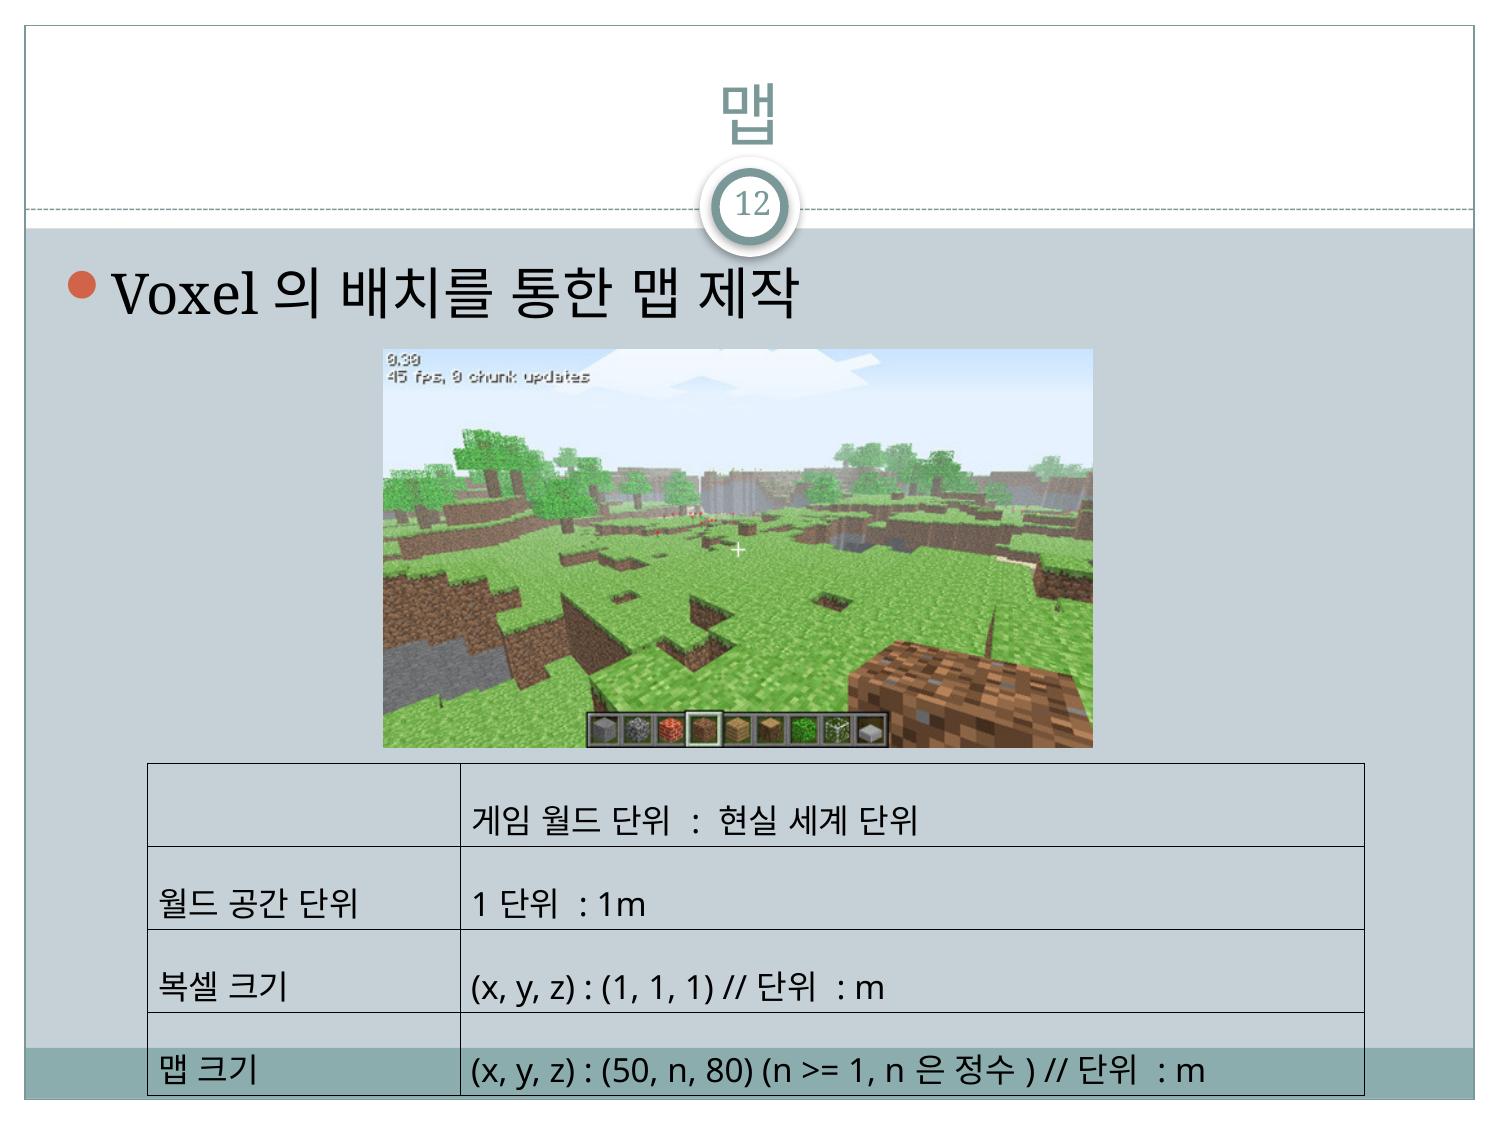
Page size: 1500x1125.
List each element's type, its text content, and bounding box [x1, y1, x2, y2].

text_box [0, 0, 1500, 75]
table_cell 복셀 크기 [148, 930, 460, 1012]
table_cell 1단위 : 1m [461, 847, 1364, 929]
picture [383, 349, 1093, 749]
table_header [148, 764, 460, 846]
table_cell 월드 공간 단위 [148, 847, 460, 929]
table_cell (x, y, z) : (50, n, 80) (n >= 1, n은 정수) //단위 : m [461, 1013, 1364, 1095]
table_header 게임 월드 단위 : 현실 세계 단위 [461, 764, 1364, 846]
table_cell 맵 크기 [148, 1013, 460, 1095]
title 맵 [49, 75, 1450, 162]
table_cell (x, y, z) : (1, 1, 1) //단위 : m [461, 930, 1364, 1012]
list Voxel의 배치를 통한 맵 제작 [49, 250, 1445, 1001]
slide_number 12 [715, 168, 791, 241]
